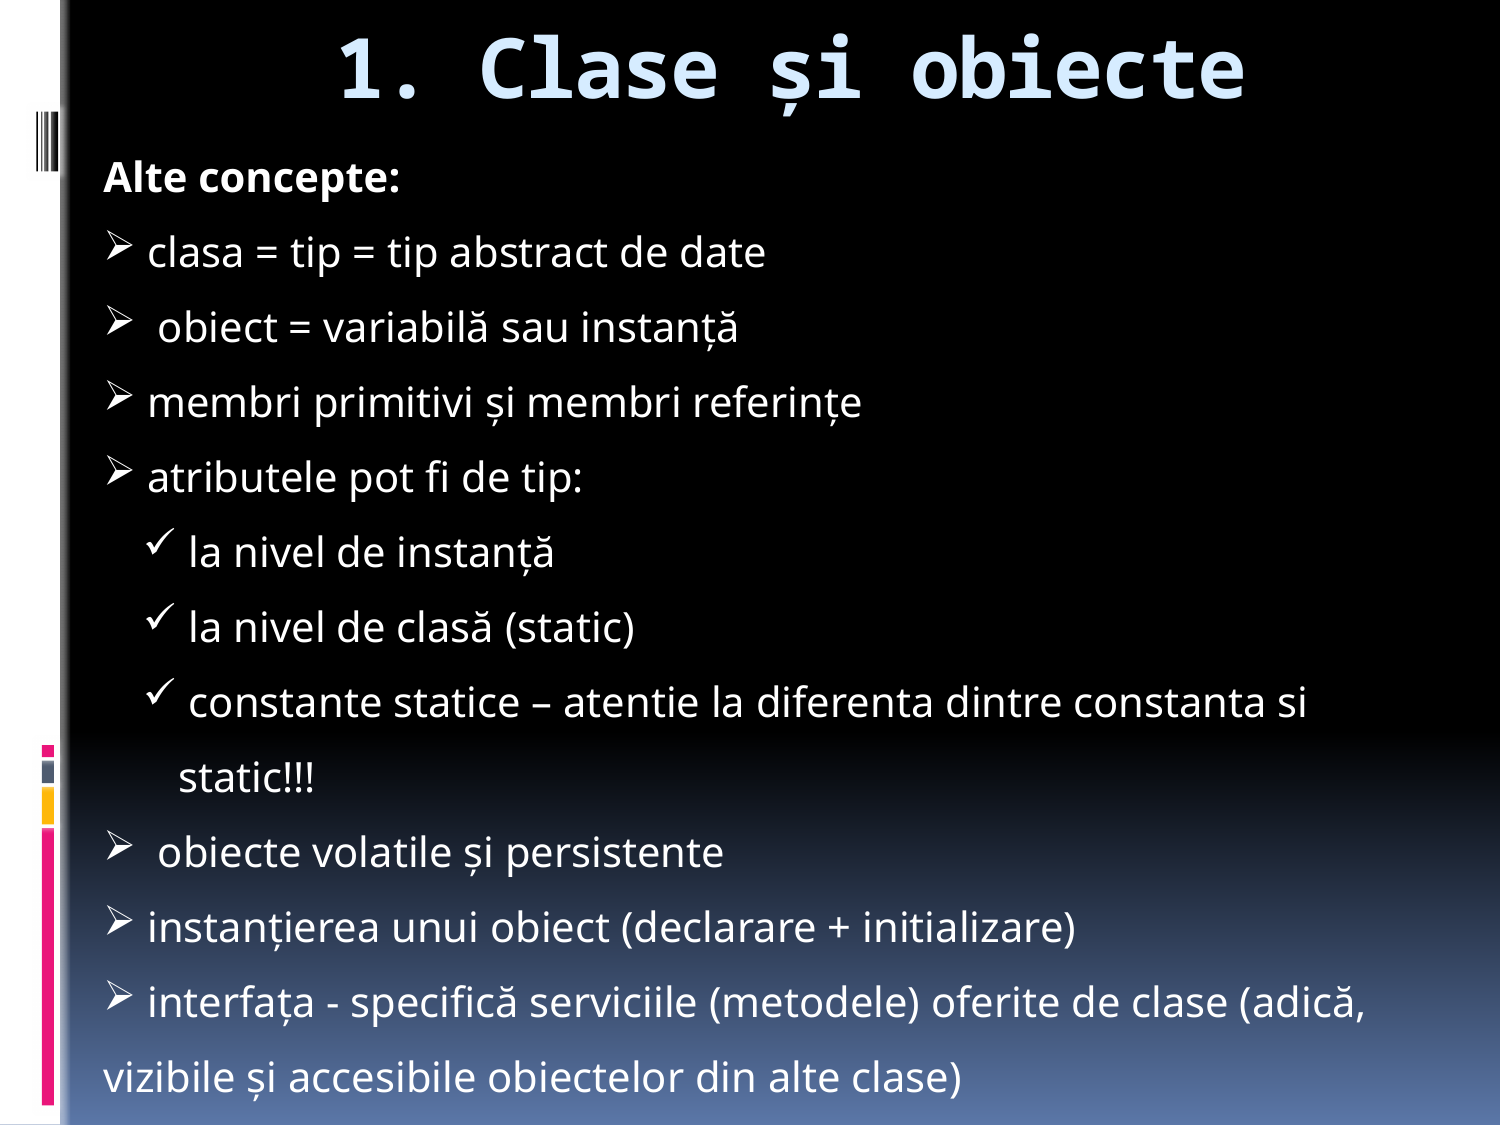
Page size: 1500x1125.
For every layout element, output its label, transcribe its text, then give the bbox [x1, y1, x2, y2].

title 1. Clase şi obiecte [242, 7, 1341, 114]
text_box Alte concepte: clasa = tip = tip abstract de date obiect = variabilă sau instanţă membri primitivi şi membri referinţe atributele pot fi de tip: la nivel de instanţă la nivel de clasă (static) constante statice – atentie la diferenta dintre constanta si static!!! obiecte volatile şi persistente instanţierea unui obiect (declarare + initializare) interfaţa - specifică serviciile (metodele) oferite de clase (adică, vizibile şi accesibile obiectelor din alte clase) metodă = implementarea unei operaţii [88, 117, 1459, 1125]
